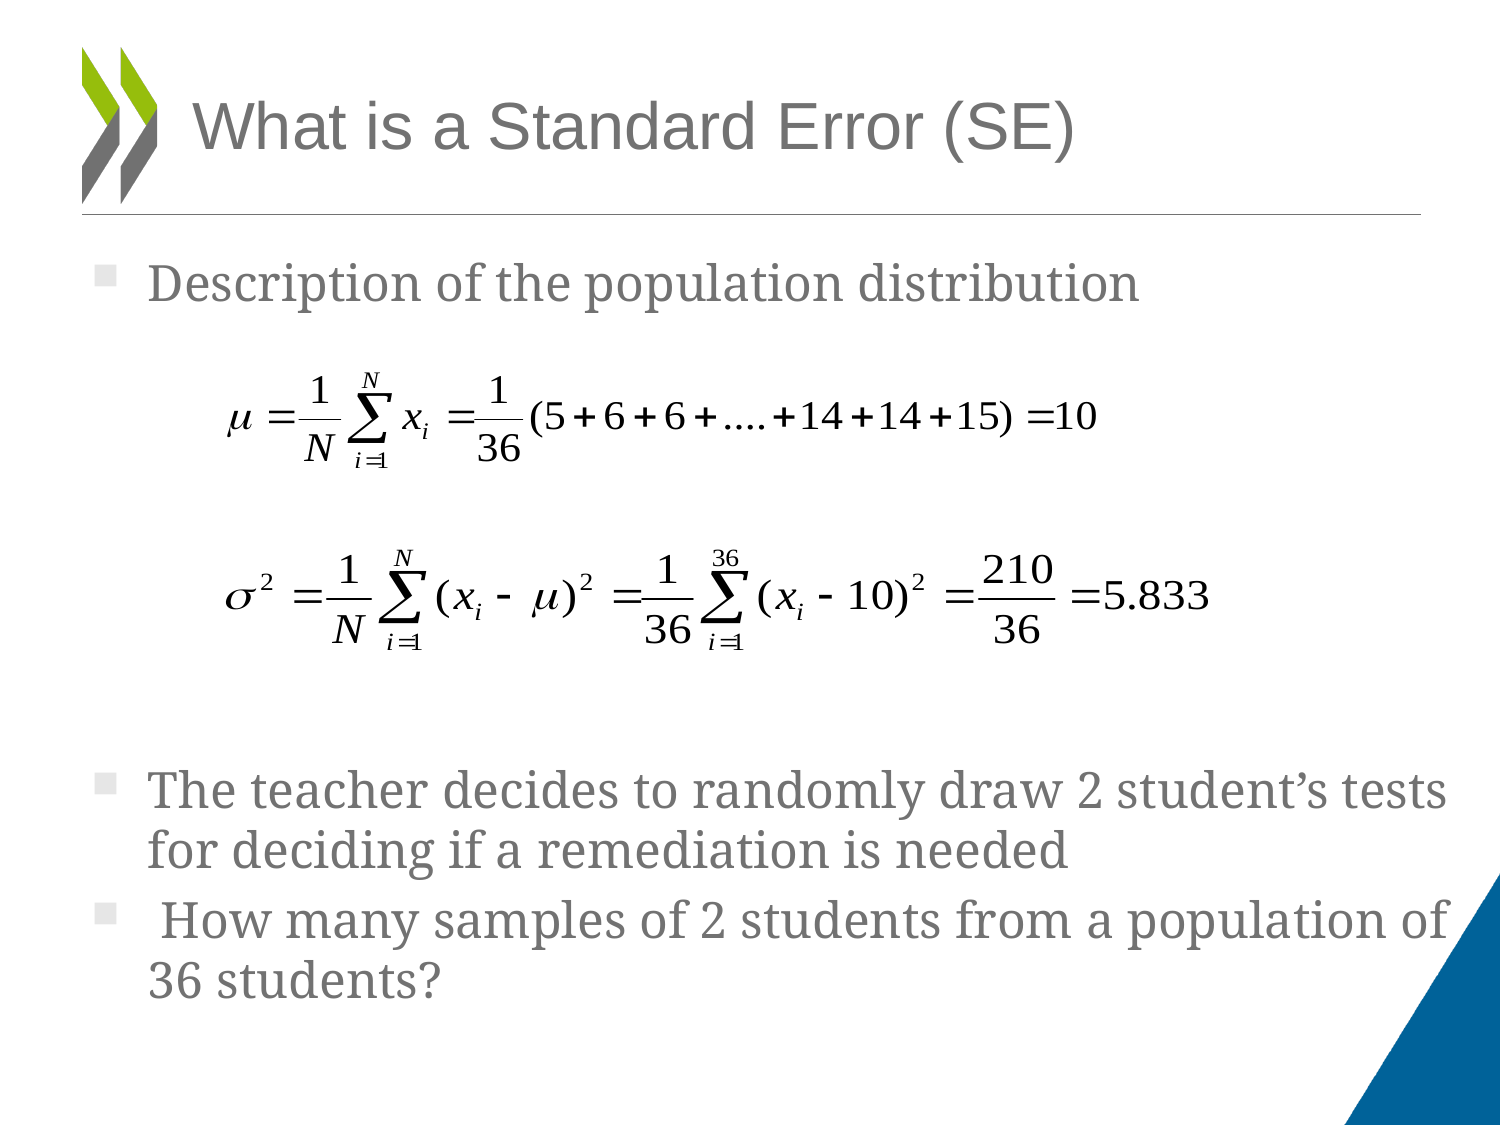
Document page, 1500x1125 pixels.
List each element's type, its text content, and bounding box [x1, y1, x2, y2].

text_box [218, 361, 1106, 478]
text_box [218, 538, 1215, 660]
text_box The teacher decides to randomly draw 2 student’s tests for deciding if a remediation is needed How many samples of 2 students from a population of 36 students? [76, 751, 1474, 1035]
picture [1344, 873, 1500, 1125]
text_box Description of the population distribution [76, 243, 1453, 350]
title What is a Standard Error (SE) [177, 39, 1394, 207]
